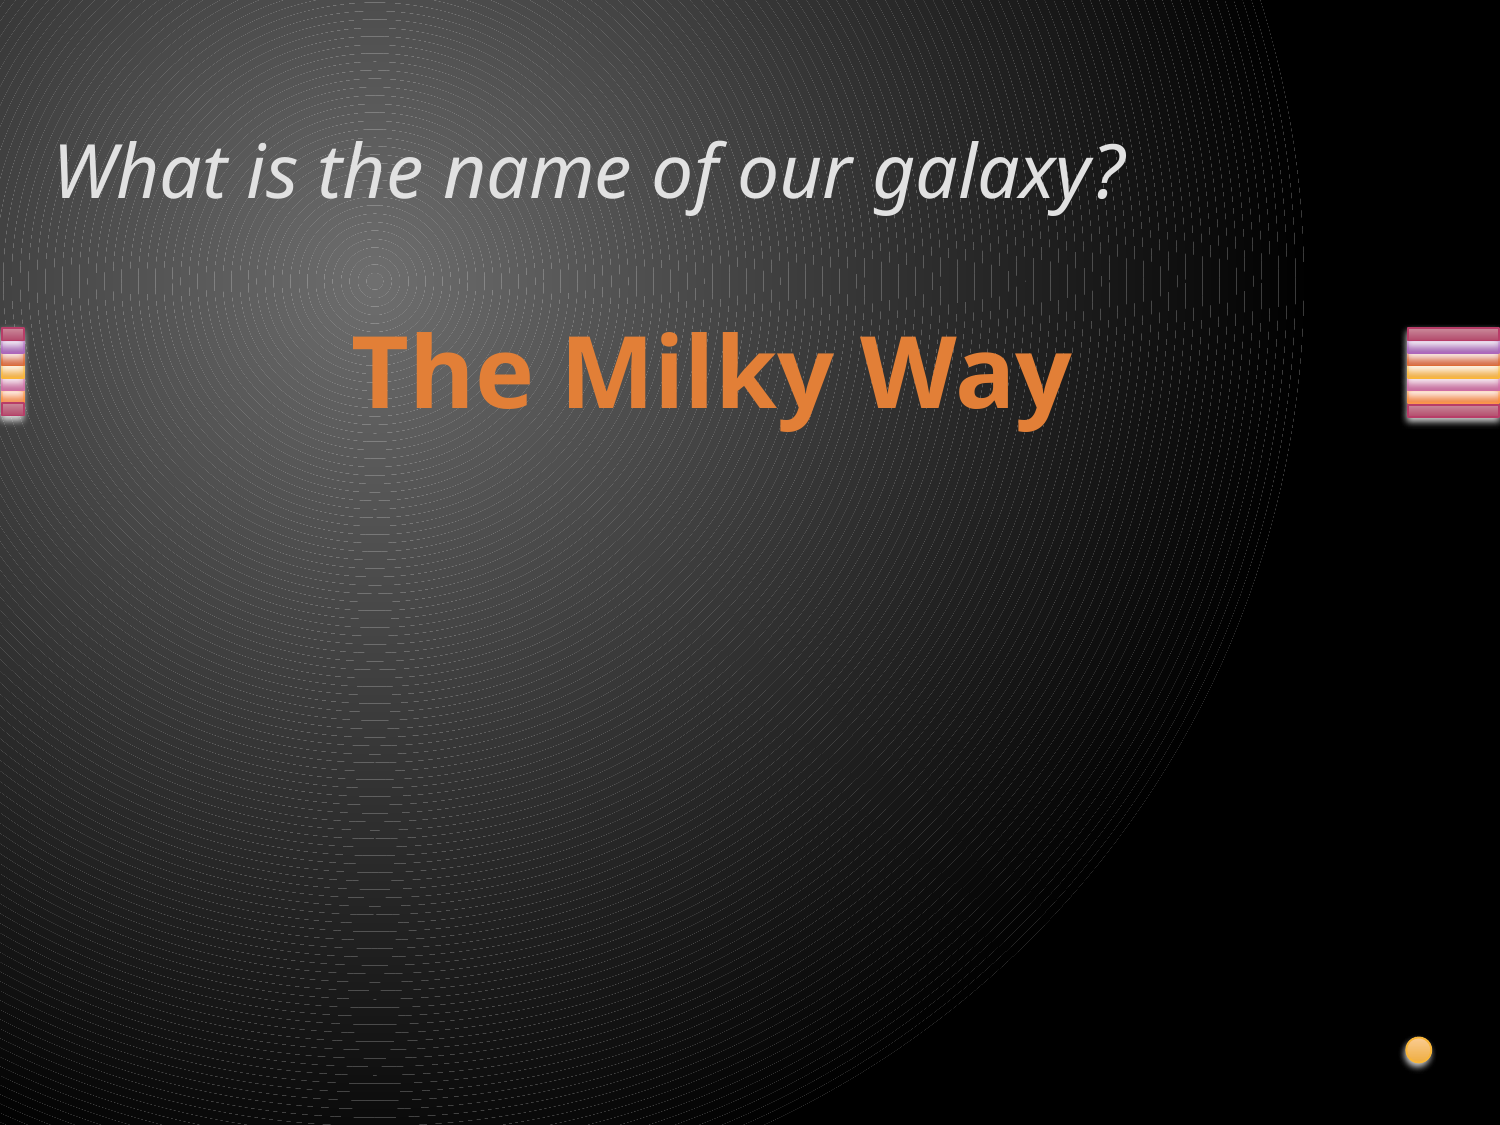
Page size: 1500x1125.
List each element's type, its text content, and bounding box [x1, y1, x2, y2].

title What is the name of our galaxy? [37, 75, 1388, 263]
list The Milky Way [37, 275, 1388, 463]
